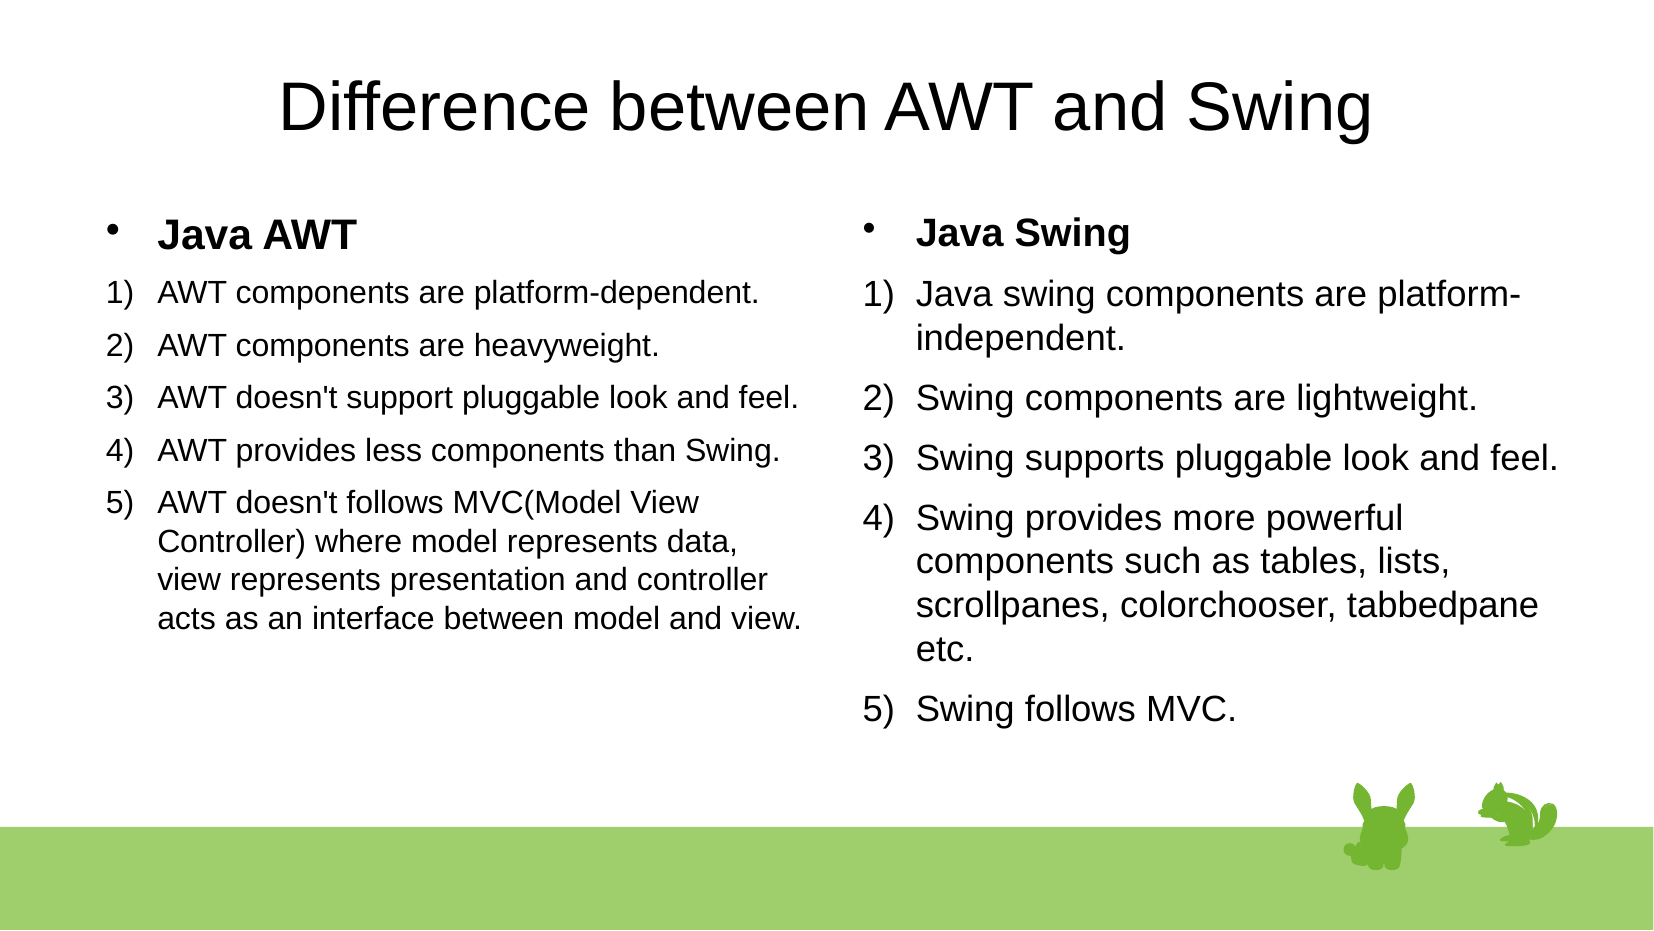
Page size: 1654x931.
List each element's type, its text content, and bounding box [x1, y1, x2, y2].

list Java Swing Java swing components are platform-independent. Swing components are lightweight. Swing supports pluggable look and feel. Swing provides more powerful components such as tables, lists, scrollpanes, colorchooser, tabbedpane etc. Swing follows MVC. [845, 206, 1566, 738]
list Java AWT AWT components are platform-dependent. AWT components are heavyweight. AWT doesn't support pluggable look and feel. AWT provides less components than Swing. AWT doesn't follows MVC(Model View Controller) where model represents data, view represents presentation and controller acts as an interface between model and view. [88, 206, 809, 738]
title Difference between AWT and Swing [88, 29, 1565, 177]
